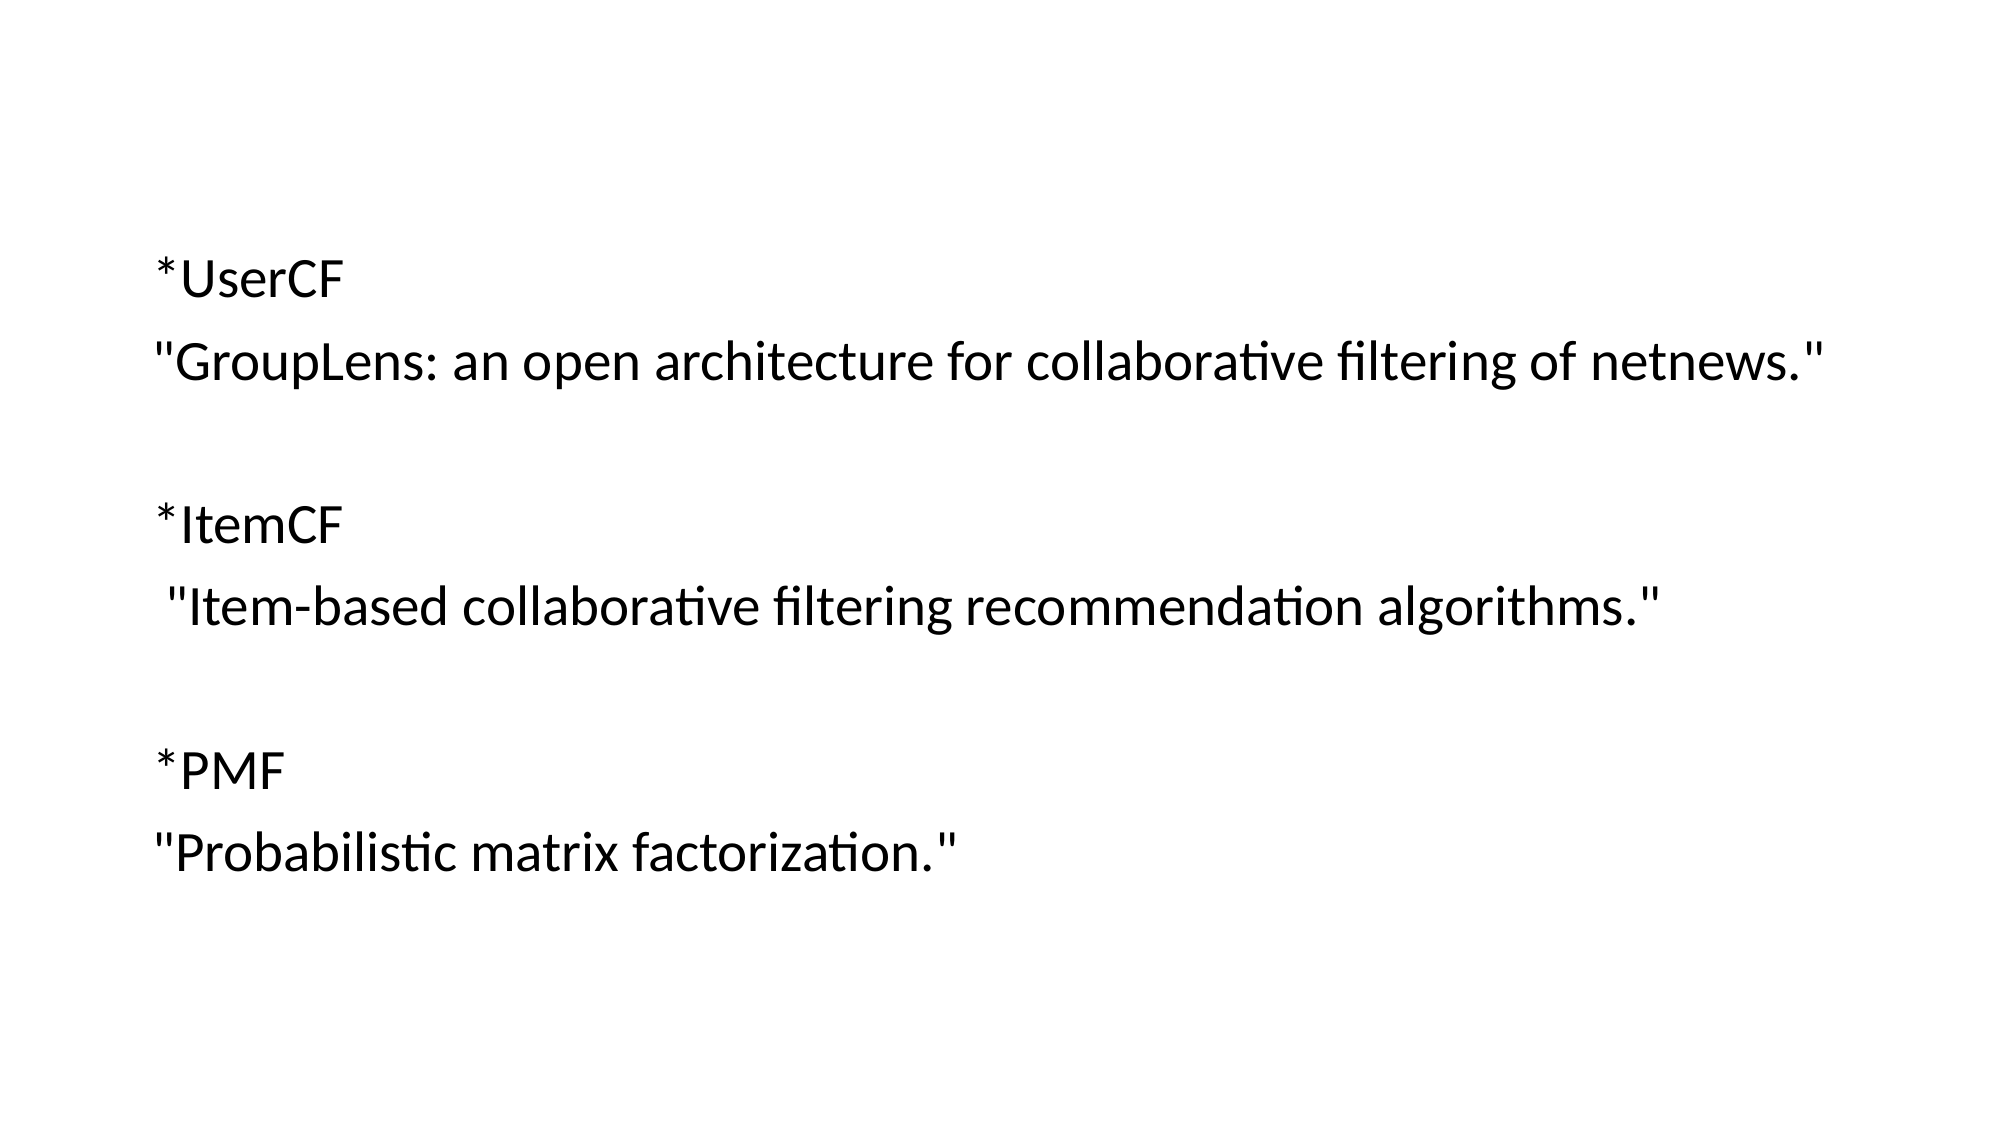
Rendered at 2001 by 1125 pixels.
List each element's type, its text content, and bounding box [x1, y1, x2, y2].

list *UserCF "GroupLens: an open architecture for collaborative filtering of netnews." *ItemCF "Item-based collaborative filtering recommendation algorithms." *PMF "Probabilistic matrix factorization." [137, 241, 1863, 955]
